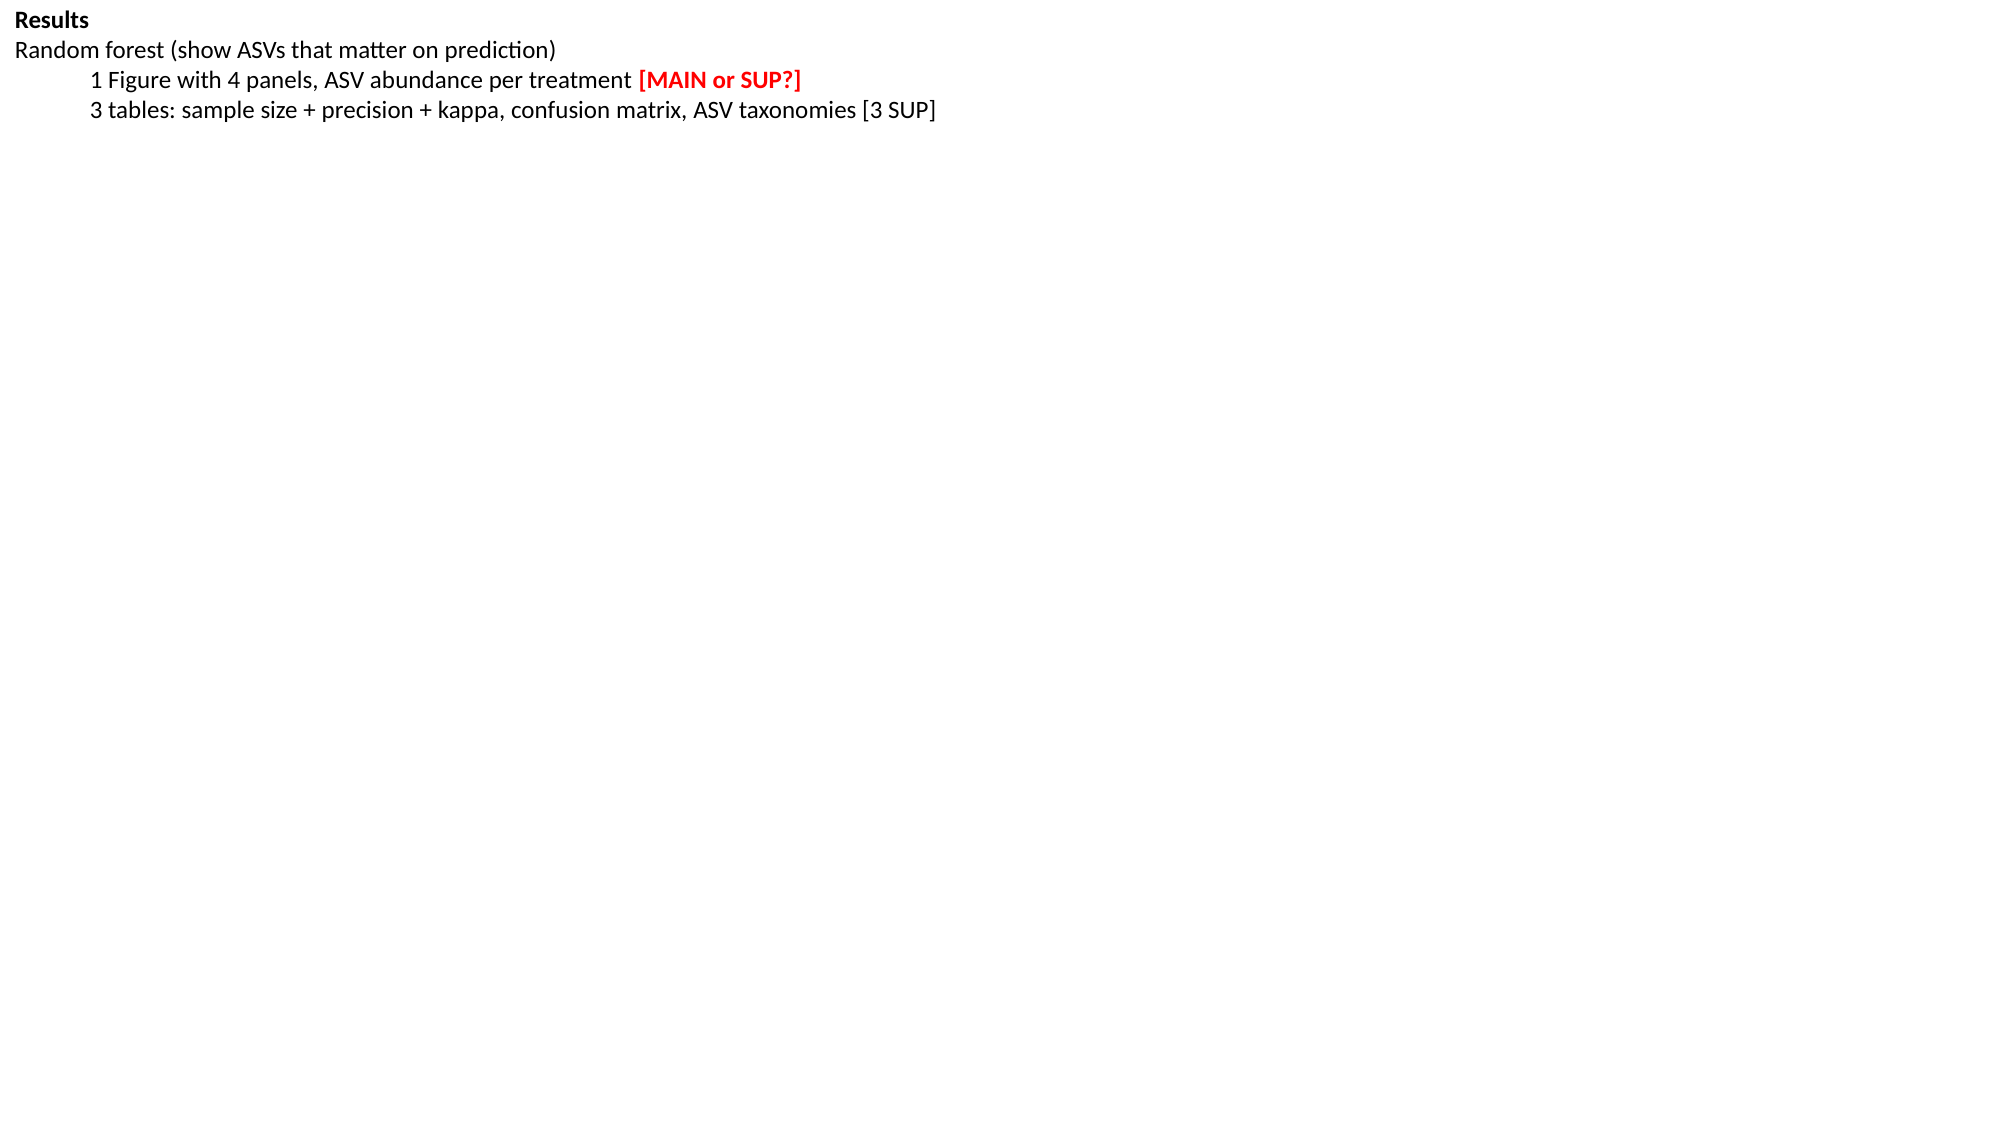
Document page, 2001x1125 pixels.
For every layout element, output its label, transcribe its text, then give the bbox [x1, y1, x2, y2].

text_box Results Random forest (show ASVs that matter on prediction) 1 Figure with 4 panels, ASV abundance per treatment [MAIN or SUP?] 3 tables: sample size + precision + kappa, confusion matrix, ASV taxonomies [3 SUP] [0, 0, 1000, 131]
